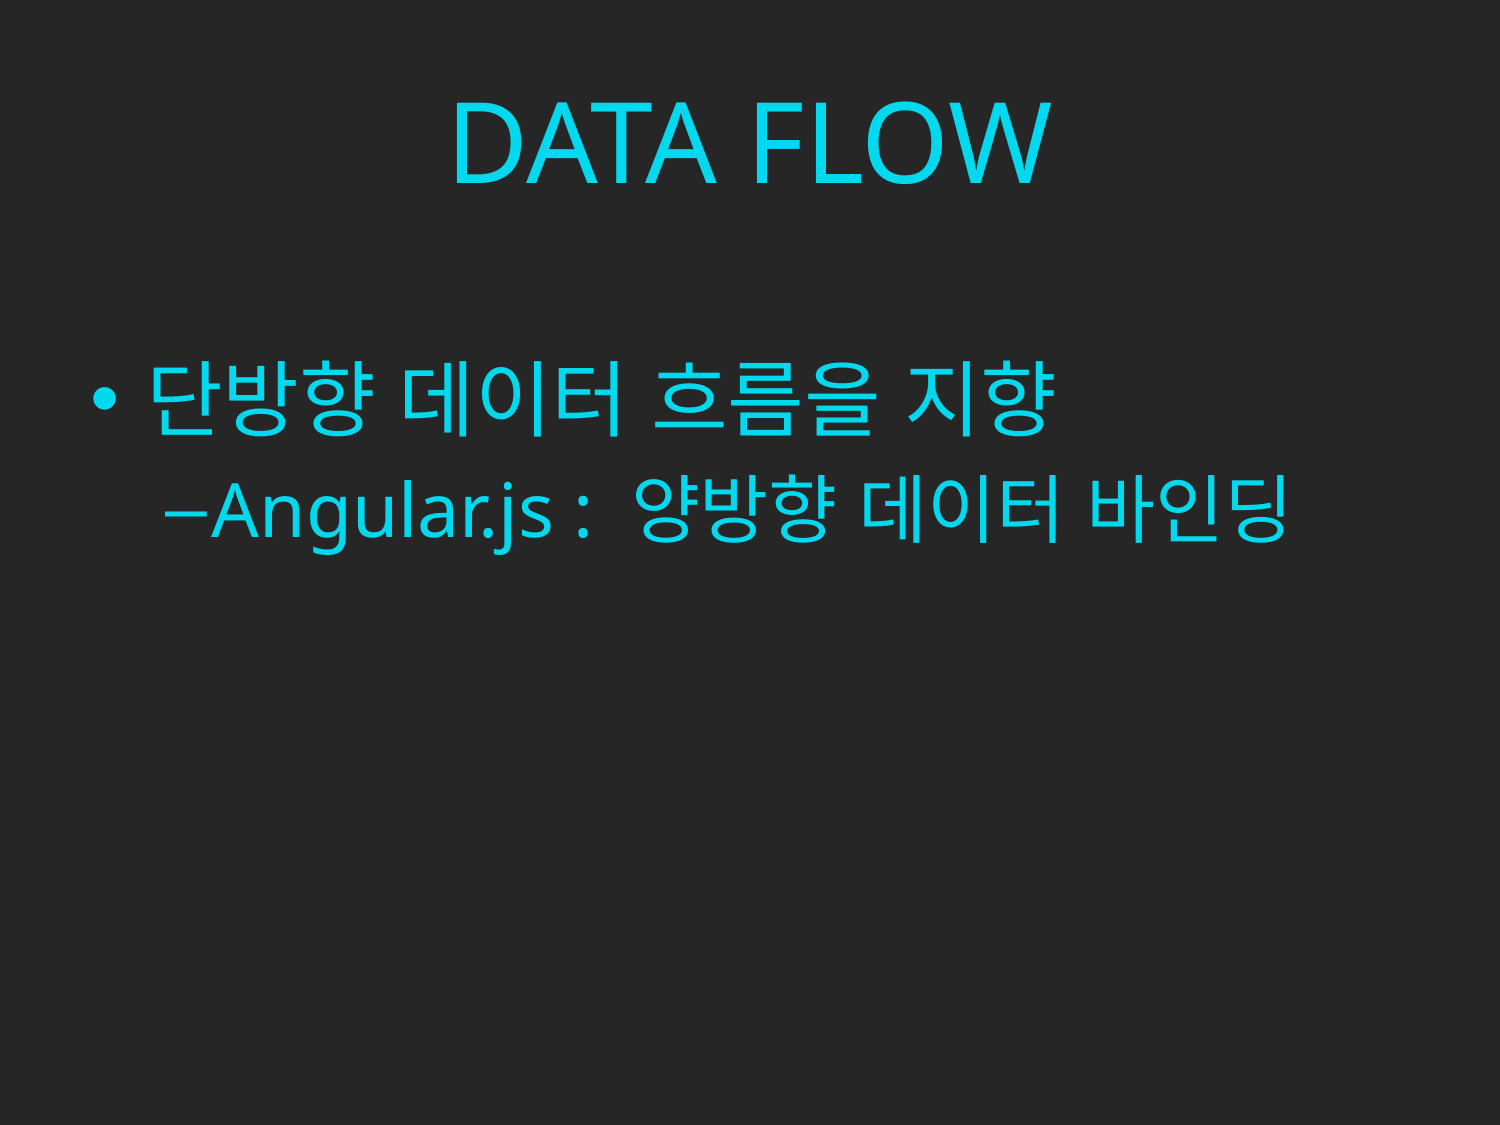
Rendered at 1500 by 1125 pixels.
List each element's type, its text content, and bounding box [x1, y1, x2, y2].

title DATA FLOW [75, 45, 1425, 233]
list 단방향 데이터 흐름을 지향 Angular.js : 양방향 데이터 바인딩 [75, 339, 1425, 1083]
